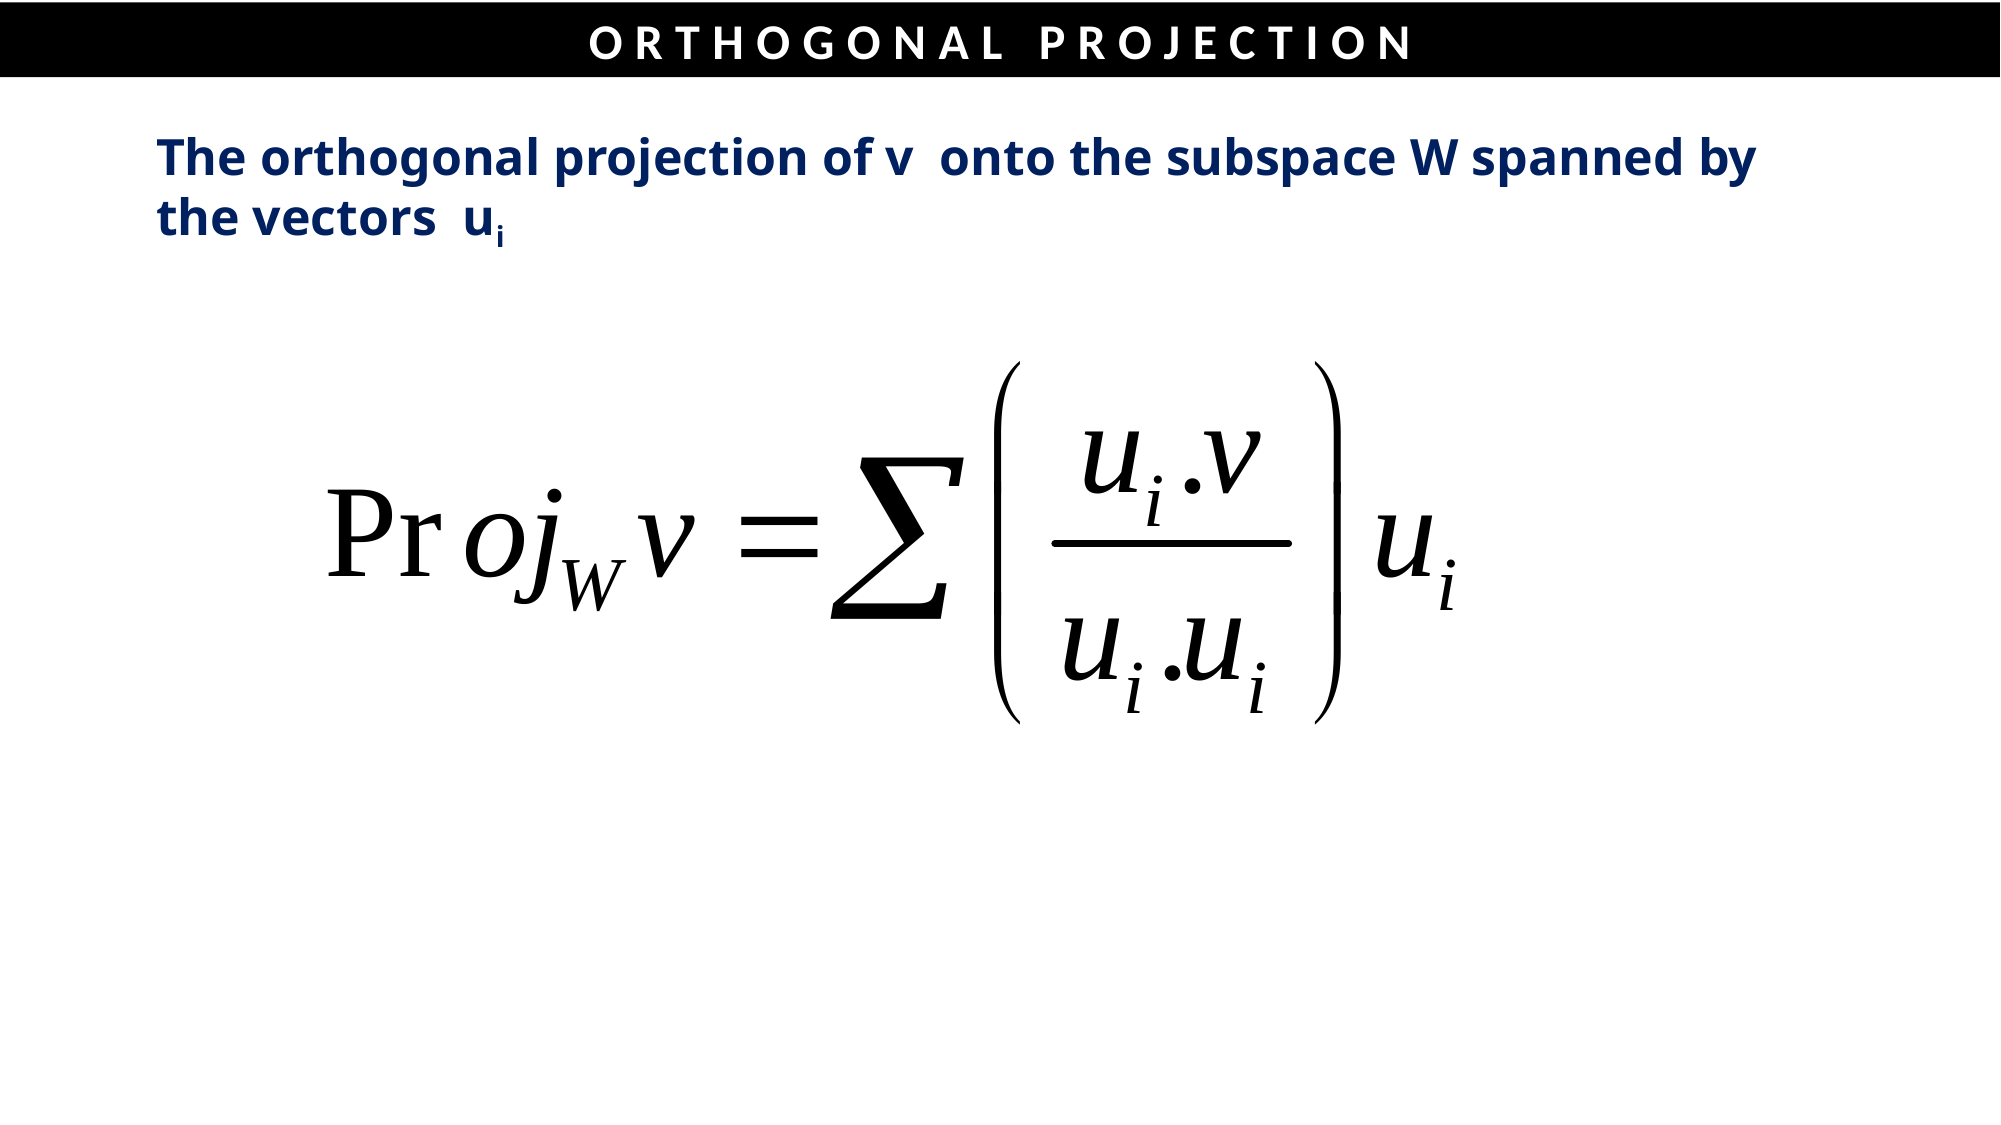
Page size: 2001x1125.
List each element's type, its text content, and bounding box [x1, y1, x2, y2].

text_box The orthogonal projection of v onto the subspace W spanned by the vectors ui [141, 118, 1805, 262]
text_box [304, 334, 1502, 753]
text_box ORTHOGONAL PROJECTION [0, 2, 2000, 78]
